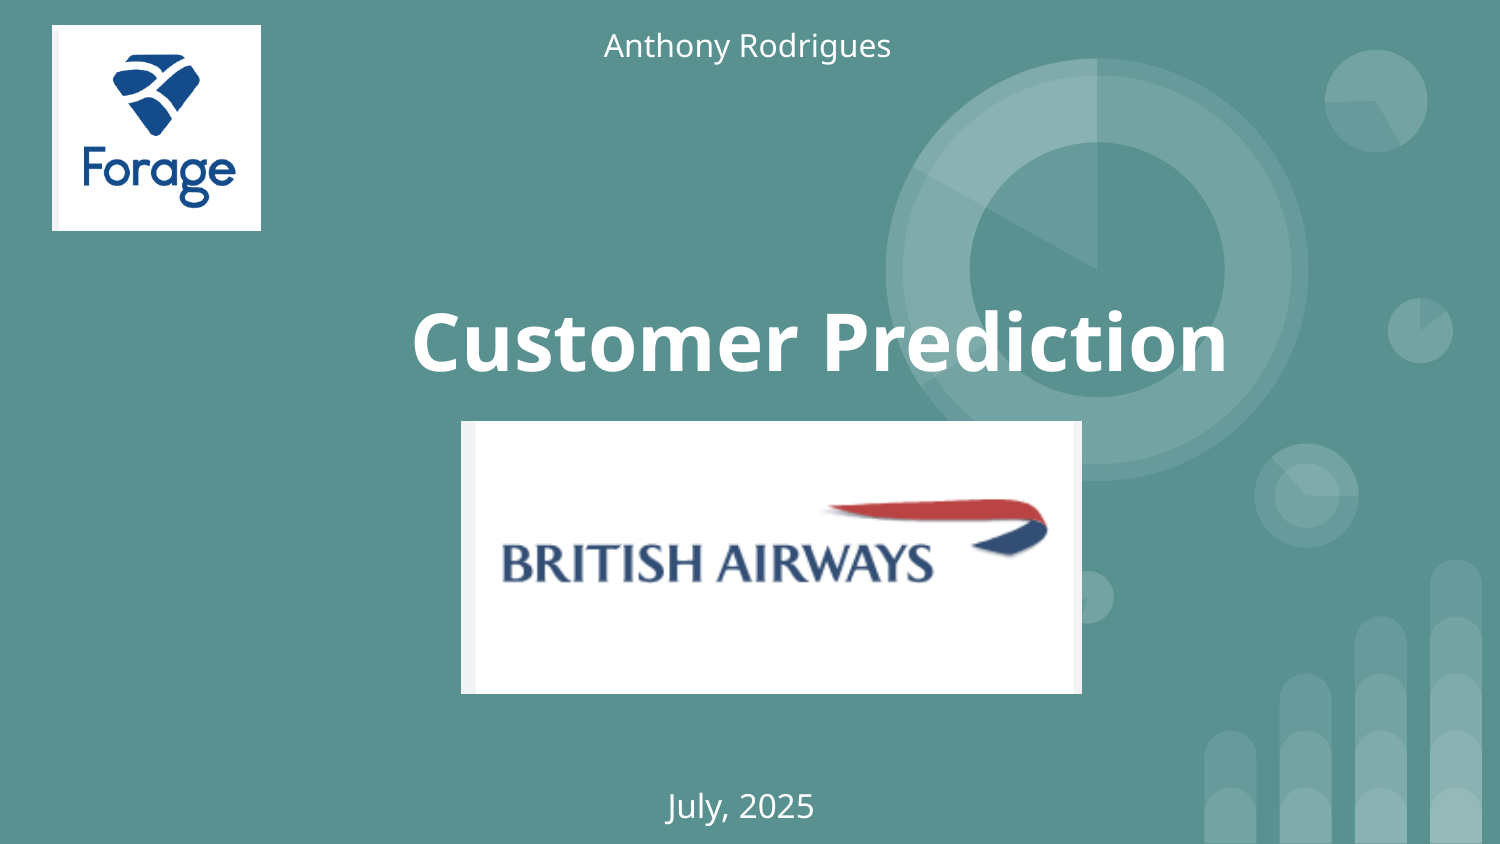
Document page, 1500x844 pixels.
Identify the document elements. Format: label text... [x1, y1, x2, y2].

subtitle July, 2025 [652, 768, 848, 844]
picture [460, 421, 1083, 695]
subtitle Anthony Rodrigues [588, 8, 912, 83]
title Customer Prediction [395, 216, 1247, 465]
picture [52, 24, 261, 231]
